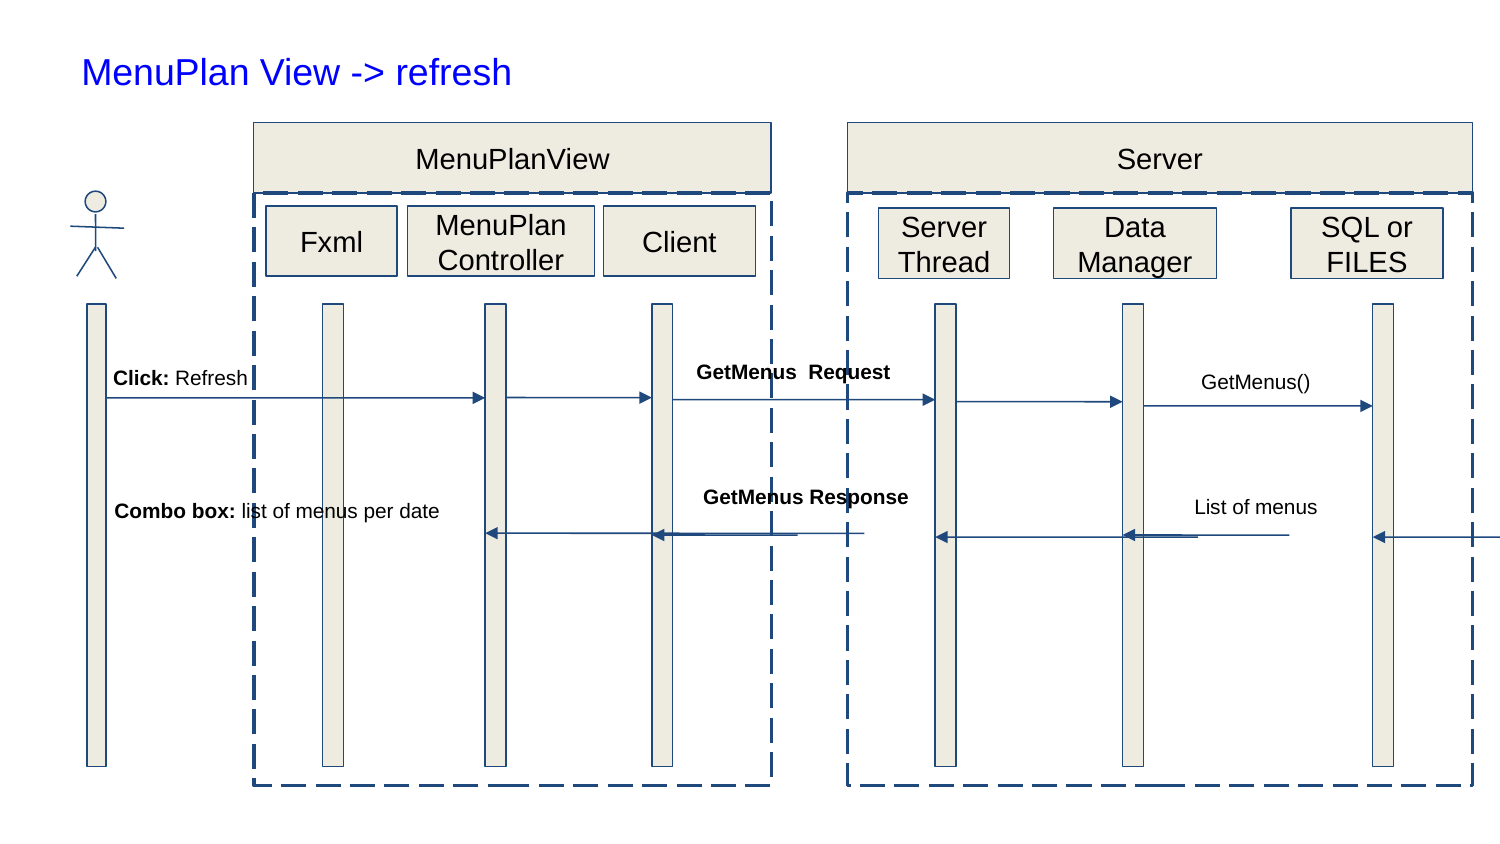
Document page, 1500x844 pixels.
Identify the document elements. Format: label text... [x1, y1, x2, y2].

text_box [1372, 538, 1394, 767]
text_box [651, 534, 798, 542]
text_box [651, 536, 673, 767]
text_box [1122, 303, 1144, 534]
text_box MenuPlanView [253, 122, 772, 192]
text_box [651, 303, 673, 533]
text_box GetMenus Response [680, 468, 931, 506]
text_box [672, 393, 936, 406]
text_box [85, 191, 106, 212]
text_box Data Manager [1053, 207, 1217, 279]
text_box [1143, 399, 1373, 413]
text_box ServerThread [878, 207, 1010, 279]
text_box MenuPlan Controller [407, 205, 595, 277]
text_box [935, 303, 956, 536]
text_box Server [847, 122, 1473, 192]
text_box GetMenus() [1130, 353, 1381, 391]
text_box [673, 381, 772, 399]
text_box [322, 398, 344, 483]
text_box [322, 303, 344, 397]
text_box [1122, 538, 1144, 767]
text_box [87, 387, 106, 767]
text_box Fxml [265, 205, 398, 277]
text_box [847, 400, 1473, 786]
text_box [935, 538, 956, 767]
text_box [485, 303, 506, 533]
text_box [955, 395, 1123, 408]
text_box SQL or FILES [1290, 207, 1444, 279]
text_box [847, 192, 1473, 536]
text_box [105, 391, 486, 405]
text_box [322, 520, 344, 767]
text_box Click: Refresh [43, 349, 318, 387]
text_box [253, 192, 772, 397]
text_box List of menus [1130, 478, 1381, 516]
text_box [485, 534, 506, 767]
text_box Combo box: list of menus per date [99, 483, 479, 520]
text_box [935, 530, 1126, 544]
text_box Client [603, 205, 756, 277]
text_box MenuPlan View -> refresh [66, 33, 1436, 115]
text_box [505, 391, 652, 404]
text_box [1372, 303, 1394, 536]
text_box [1372, 530, 1500, 544]
text_box [253, 398, 772, 786]
text_box [485, 527, 865, 540]
text_box [87, 303, 106, 349]
text_box GetMenus Request [668, 343, 919, 381]
text_box [655, 528, 665, 533]
text_box [1122, 528, 1290, 542]
